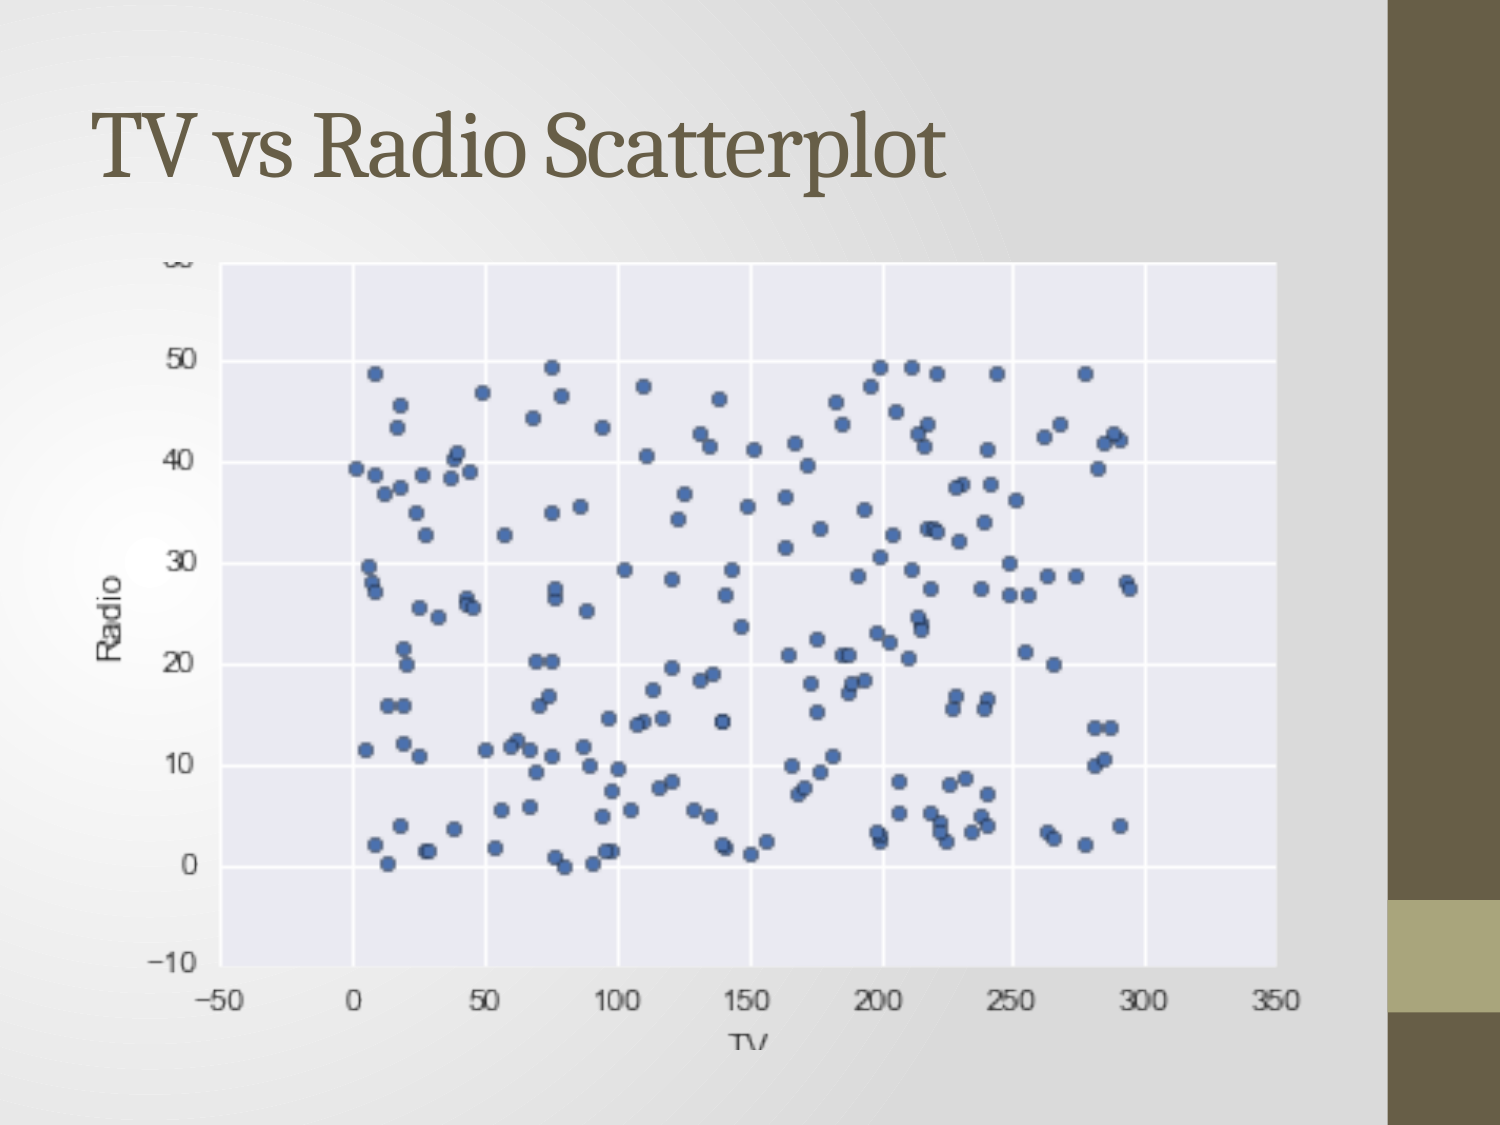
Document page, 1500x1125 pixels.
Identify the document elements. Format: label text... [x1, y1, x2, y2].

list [74, 261, 1326, 1051]
title TV vs Radio Scatterplot [75, 45, 1325, 233]
